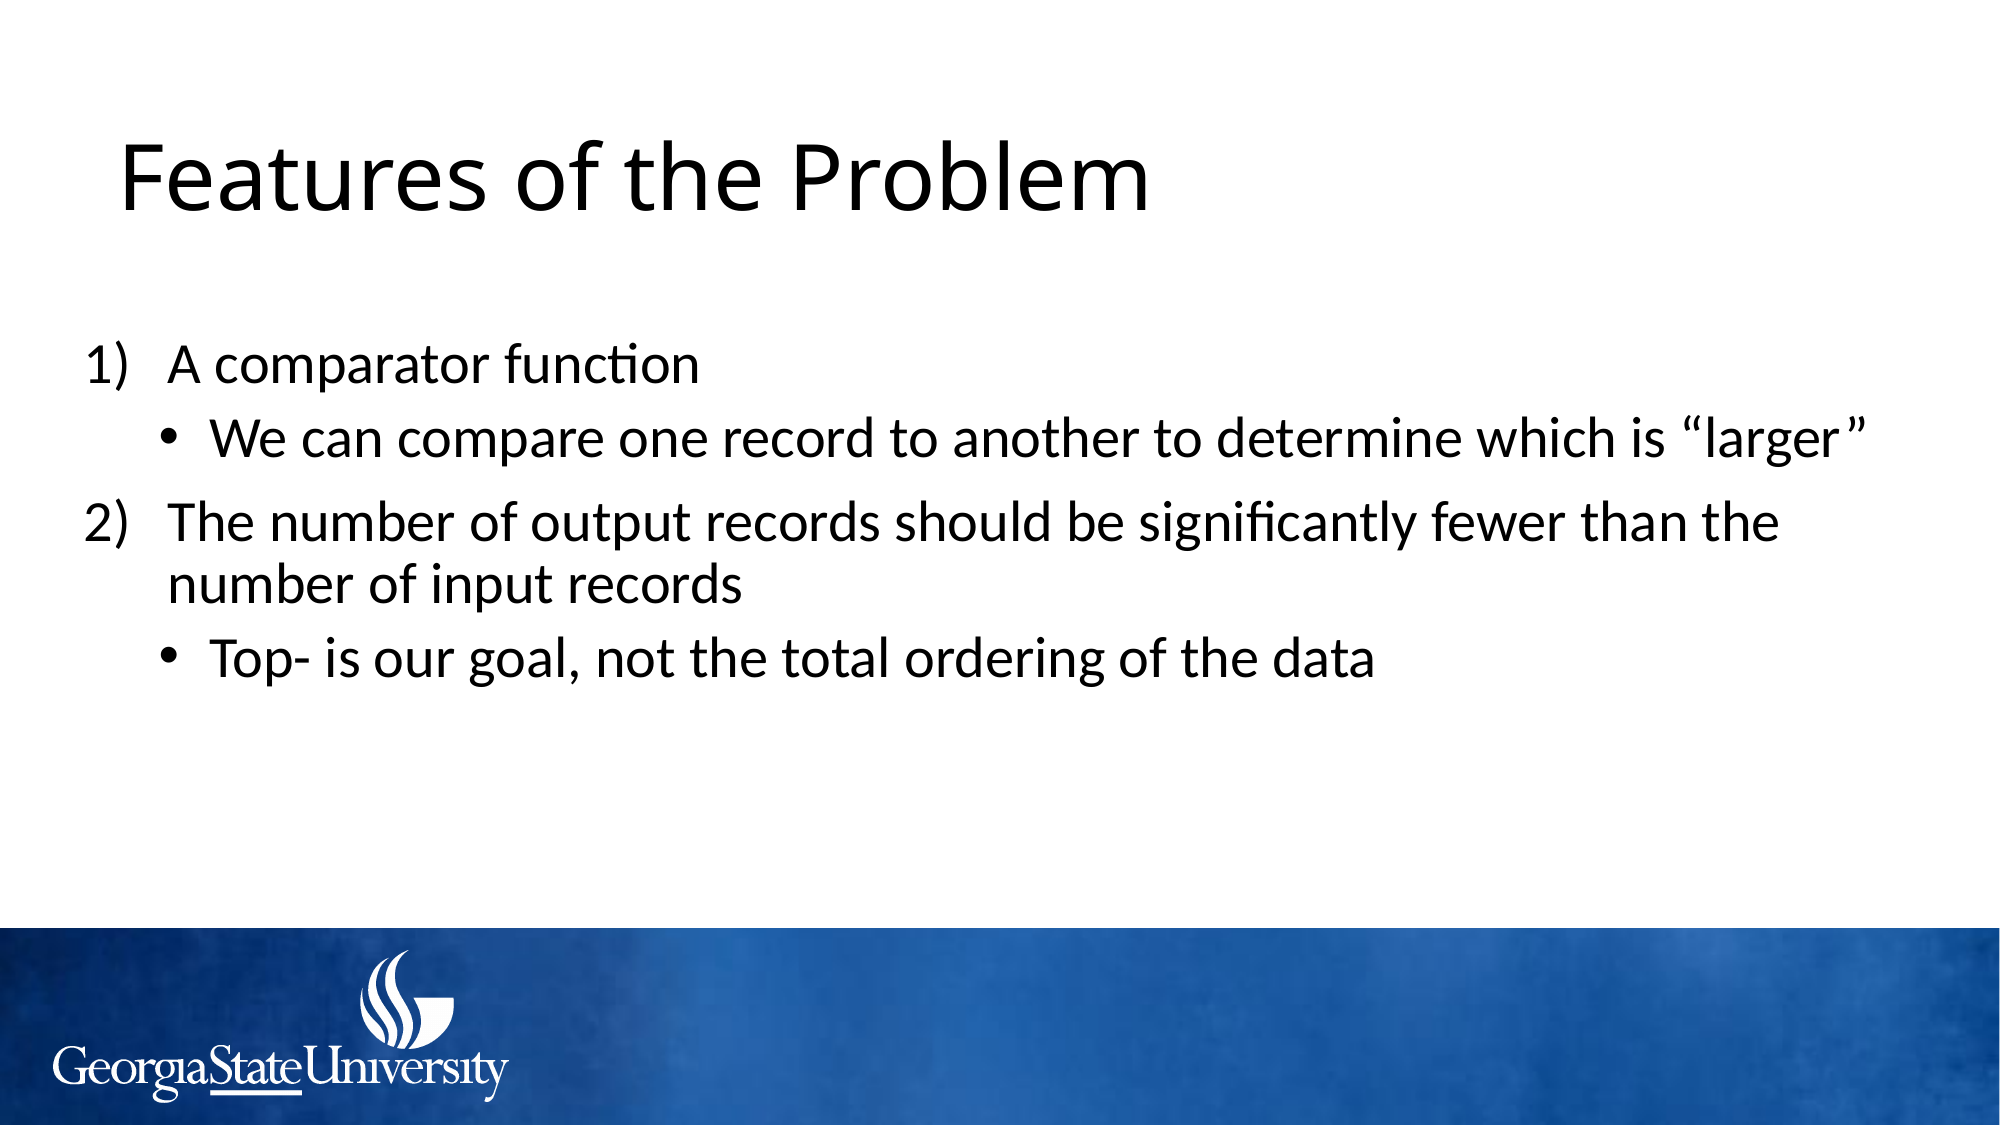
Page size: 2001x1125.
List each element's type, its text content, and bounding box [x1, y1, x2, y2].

title Features of the Problem [102, 113, 1508, 248]
picture [0, 928, 2000, 1125]
